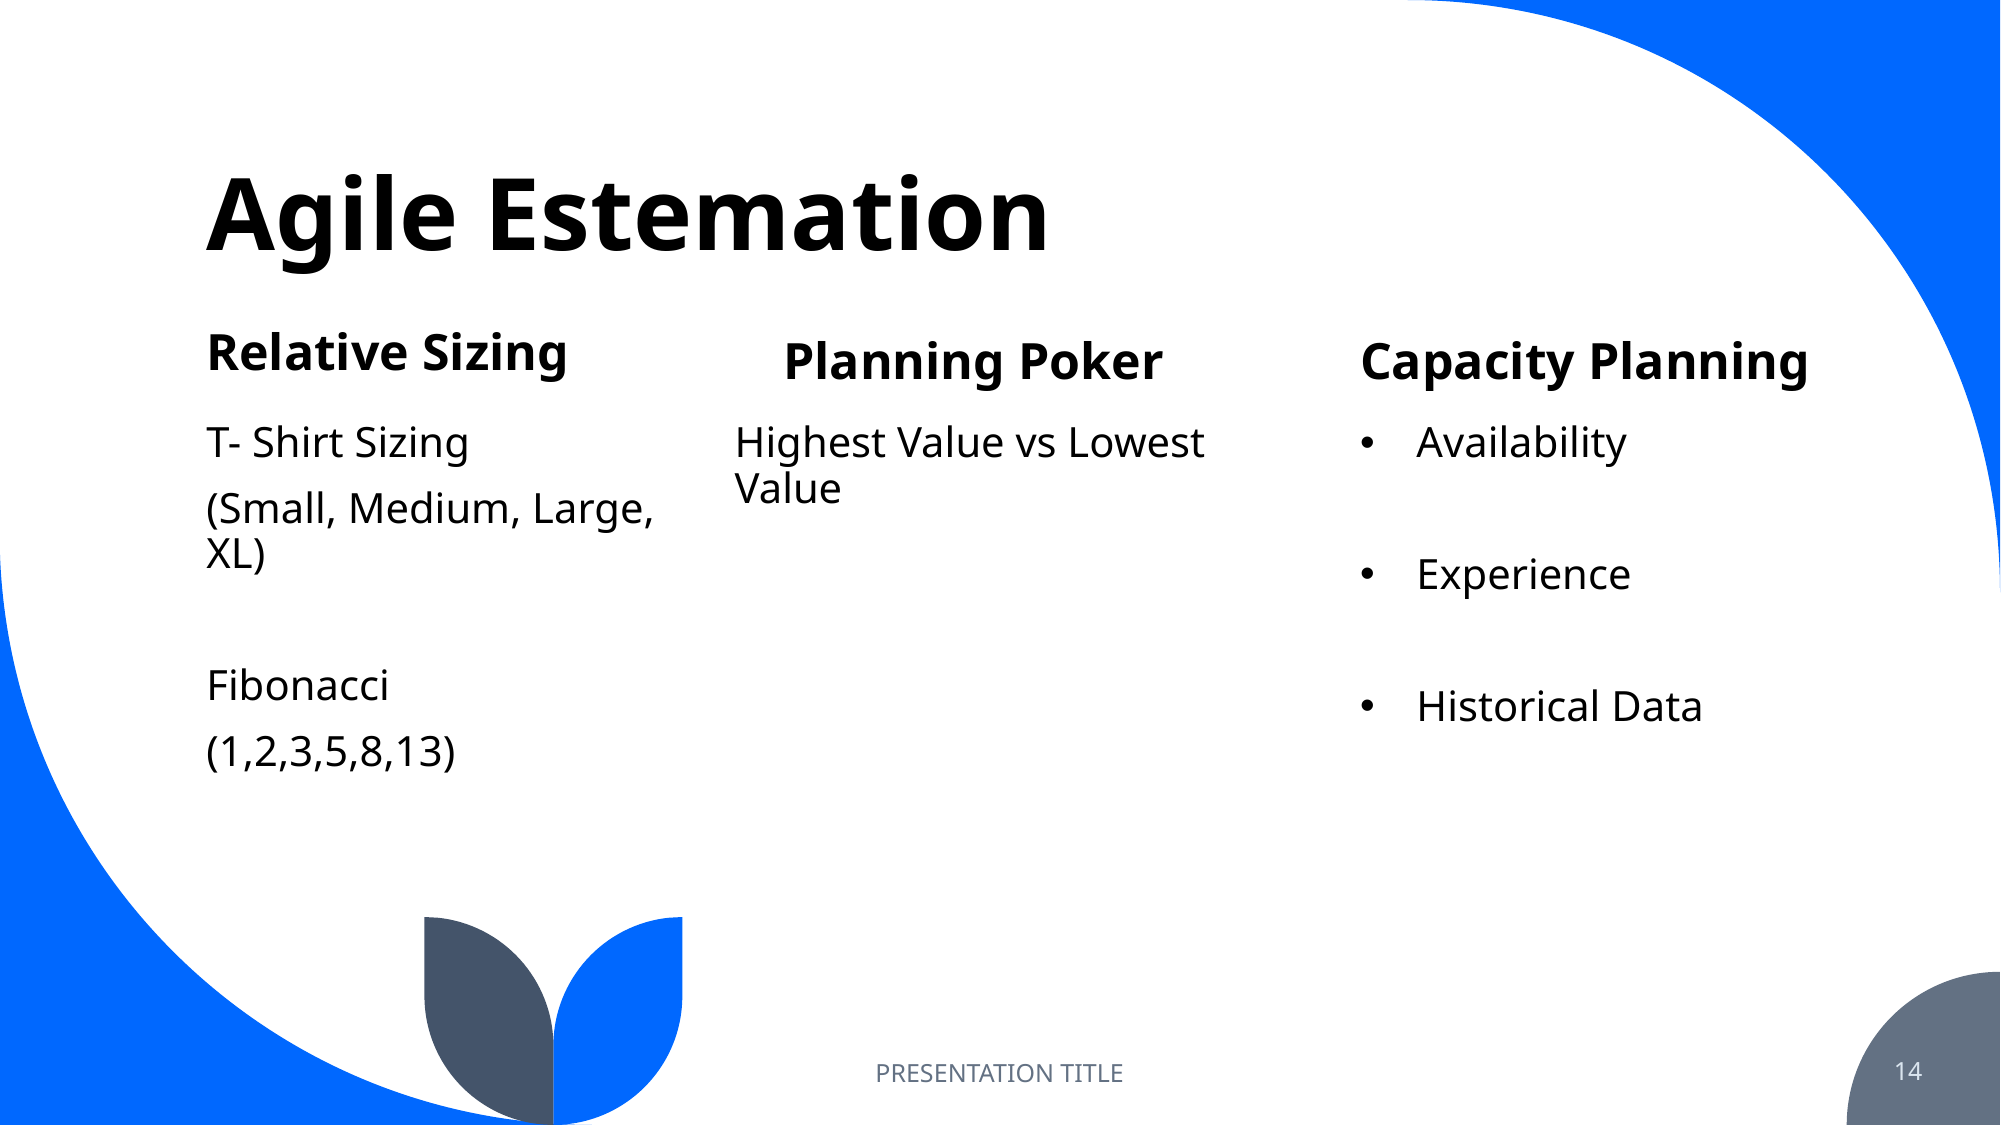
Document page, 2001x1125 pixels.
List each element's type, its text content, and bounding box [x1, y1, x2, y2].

list Planning Poker [768, 328, 1289, 414]
slide_number 14 [1665, 1042, 1938, 1103]
footer PRESENTATION TITLE [662, 1042, 1338, 1103]
list Highest Value vs Lowest Value [719, 414, 1338, 879]
list Capacity Planning [1345, 328, 1866, 414]
title Agile Estemation [191, 62, 1796, 280]
list T- Shirt Sizing (Small, Medium, Large, XL) Fibonacci (1,2,3,5,8,13) [191, 414, 719, 879]
list Availability Experience Historical Data [1345, 414, 1866, 879]
list Relative Sizing [191, 319, 713, 406]
